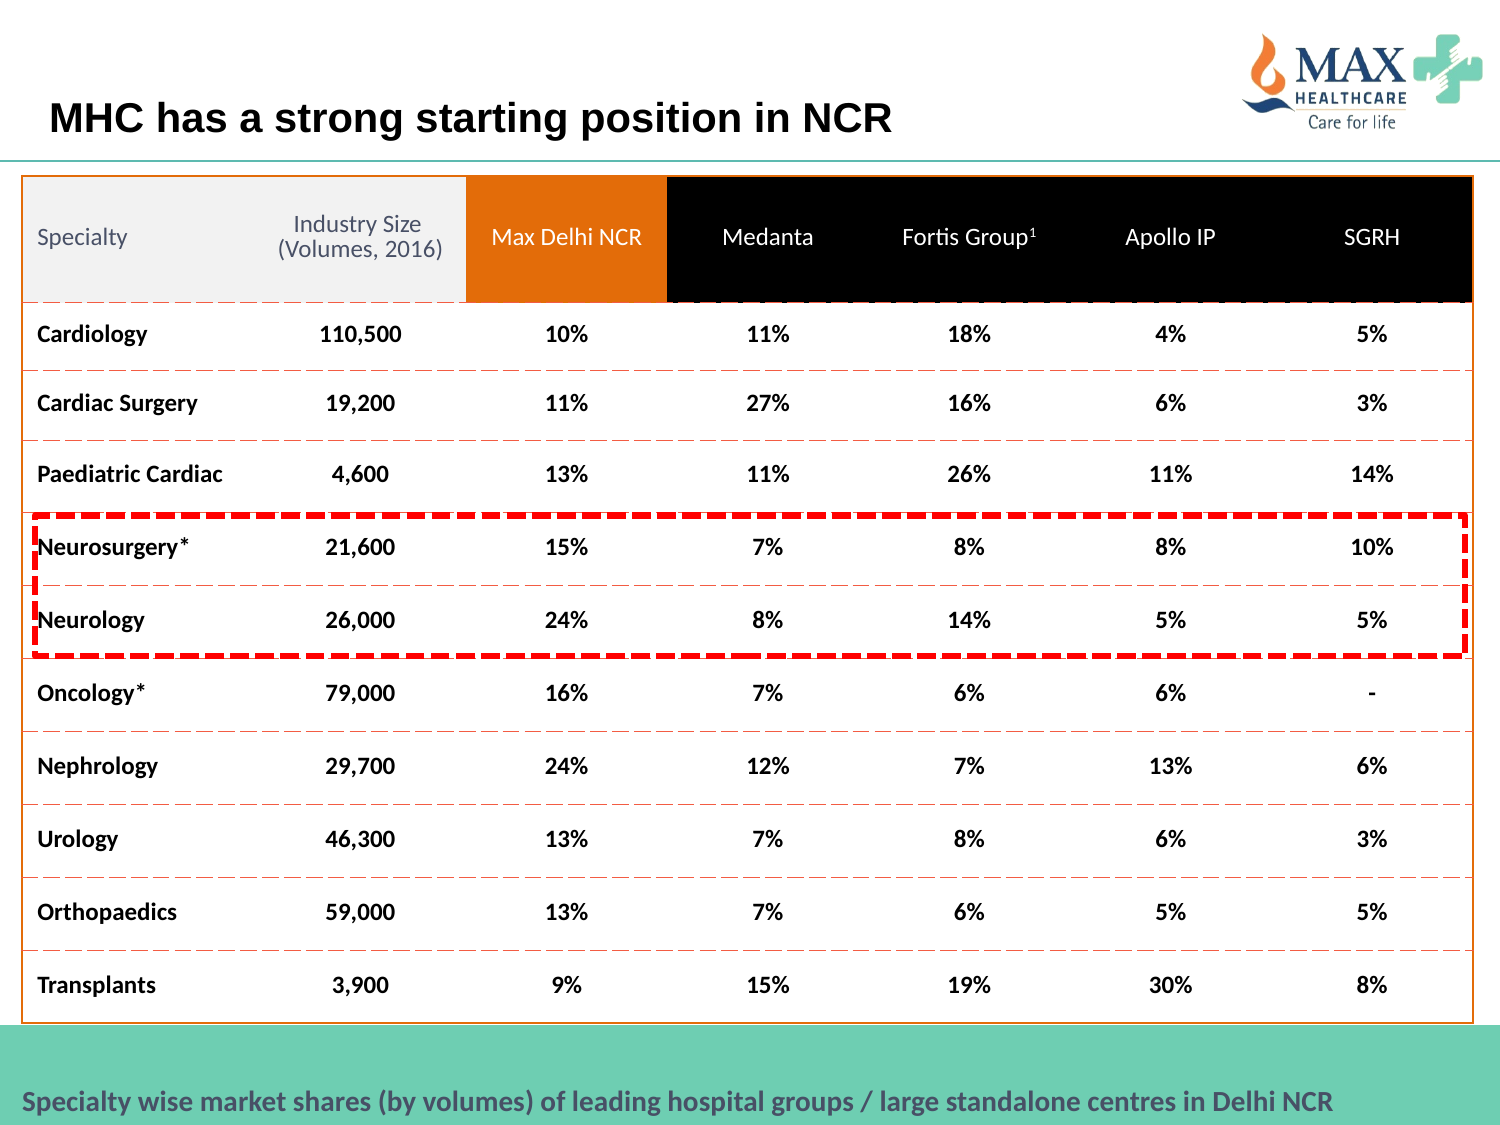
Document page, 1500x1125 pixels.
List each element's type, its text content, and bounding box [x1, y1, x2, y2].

table_cell 6% [1070, 370, 1272, 441]
table_cell Neurology [23, 586, 35, 658]
table_cell 10% [1272, 512, 1472, 585]
table_cell 13% [466, 441, 667, 512]
table_cell 16% [466, 658, 667, 731]
table_cell Oncology* [23, 658, 255, 731]
table_cell 11% [667, 441, 869, 512]
table_cell 24% [466, 731, 667, 804]
table_cell 12% [667, 731, 869, 804]
table_cell 79,000 [255, 658, 466, 731]
table_cell 9% [466, 950, 667, 1022]
table_cell 5% [1465, 586, 1472, 658]
table_header Max Delhi NCR [466, 185, 667, 303]
table_cell - [1272, 658, 1472, 731]
text_box MHC has a strong starting position in NCR [0, 46, 1350, 185]
table_cell 13% [466, 877, 667, 950]
text_box Specialty wise market shares (by volumes) of leading hospital groups / large standalone centres in Delhi NCR [7, 1074, 1500, 1125]
table_cell 30% [1070, 950, 1272, 1022]
table_cell 3,900 [255, 950, 466, 1022]
table_cell 59,000 [255, 877, 466, 950]
table_cell Paediatric Cardiac [23, 441, 255, 512]
table_cell 7% [667, 804, 869, 877]
table_cell 3% [1272, 804, 1472, 877]
table_cell 8% [1272, 950, 1472, 1022]
table_cell 6% [869, 877, 1070, 950]
table_cell 6% [1070, 804, 1272, 877]
table_header SGRH [1272, 177, 1472, 303]
table_cell 26% [869, 441, 1070, 512]
table_cell 27% [667, 370, 869, 441]
table_cell 5% [1070, 877, 1272, 950]
table_cell 4,600 [255, 441, 466, 512]
table_cell Neurosurgery* [23, 512, 255, 585]
table_cell 6% [1272, 731, 1472, 804]
table_cell 11% [466, 370, 667, 441]
table_cell 4% [1070, 303, 1272, 370]
table_cell 8% [869, 804, 1070, 877]
picture [1234, 26, 1490, 138]
table_cell 11% [1070, 441, 1272, 512]
table_cell 10% [466, 303, 667, 370]
table_cell 110,500 [255, 303, 466, 370]
table_cell 5% [1272, 303, 1472, 370]
text_box [33, 514, 1467, 658]
table_cell 46,300 [255, 804, 466, 877]
table_cell 13% [466, 804, 667, 877]
table_cell 18% [869, 303, 1070, 370]
table_cell 5% [1272, 877, 1472, 950]
table_cell 16% [869, 370, 1070, 441]
table_cell 14% [1272, 441, 1472, 512]
table_cell Orthopaedics [23, 877, 255, 950]
table_cell Cardiology [23, 303, 255, 370]
table_cell 15% [667, 950, 869, 1022]
table_header Specialty [23, 185, 255, 303]
table_cell Cardiac Surgery [23, 370, 255, 441]
table_cell 3% [1272, 370, 1472, 441]
table_cell 19,200 [255, 370, 466, 441]
table_cell 7% [869, 731, 1070, 804]
table_cell 6% [1070, 658, 1272, 731]
table_cell 7% [667, 877, 869, 950]
table_cell Urology [23, 804, 255, 877]
table_cell 19% [869, 950, 1070, 1022]
table_cell 29,700 [255, 731, 466, 804]
table_header Industry Size (Volumes, 2016) [255, 185, 466, 303]
table_cell 13% [1070, 731, 1272, 804]
table_header Apollo IP [1070, 185, 1272, 303]
table_cell Nephrology [23, 731, 255, 804]
table_header Fortis Group1 [869, 185, 1070, 303]
table_header Medanta [667, 185, 869, 303]
table_cell Transplants [23, 950, 255, 1022]
table_cell 6% [869, 658, 1070, 731]
table_cell 7% [667, 658, 869, 731]
table_cell 11% [667, 303, 869, 370]
